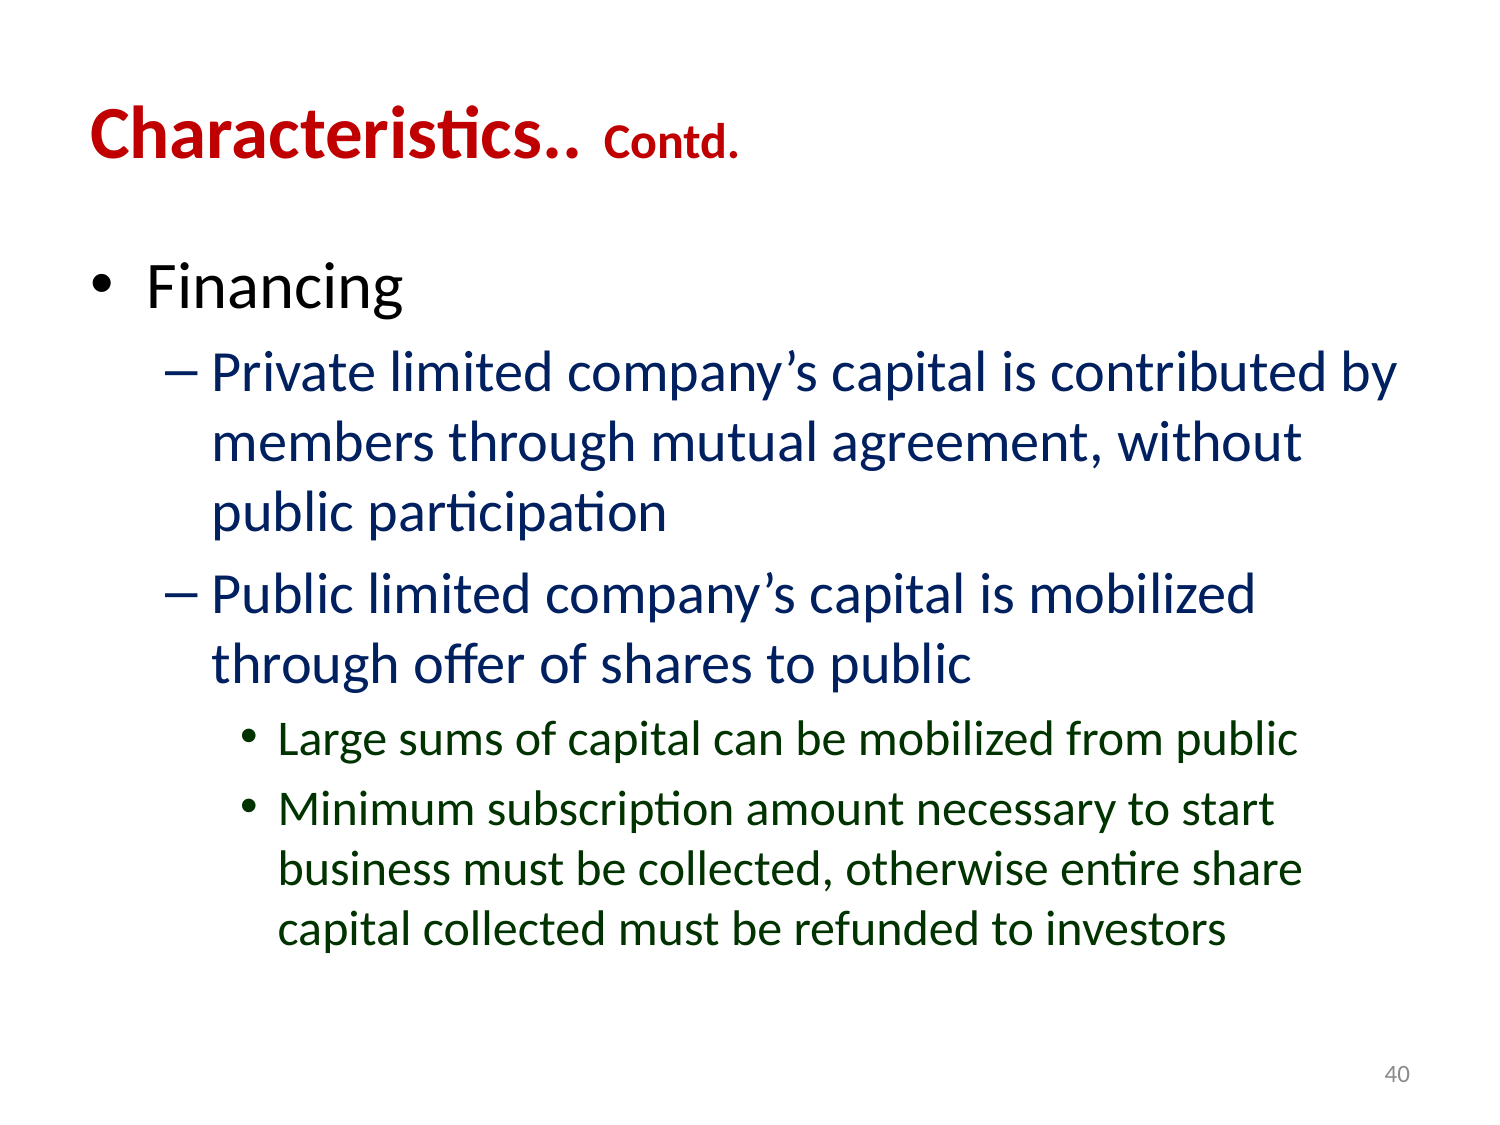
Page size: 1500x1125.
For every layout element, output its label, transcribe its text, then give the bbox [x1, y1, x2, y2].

slide_number 40 [1074, 1042, 1425, 1103]
title Characteristics.. Contd. [75, 45, 1425, 200]
list Financing Private limited company’s capital is contributed by members through mutual agreement, without public participation Public limited company’s capital is mobilized through offer of shares to public Large sums of capital can be mobilized from public Minimum subscription amount necessary to start business must be collected, otherwise entire share capital collected must be refunded to investors [75, 234, 1425, 1005]
